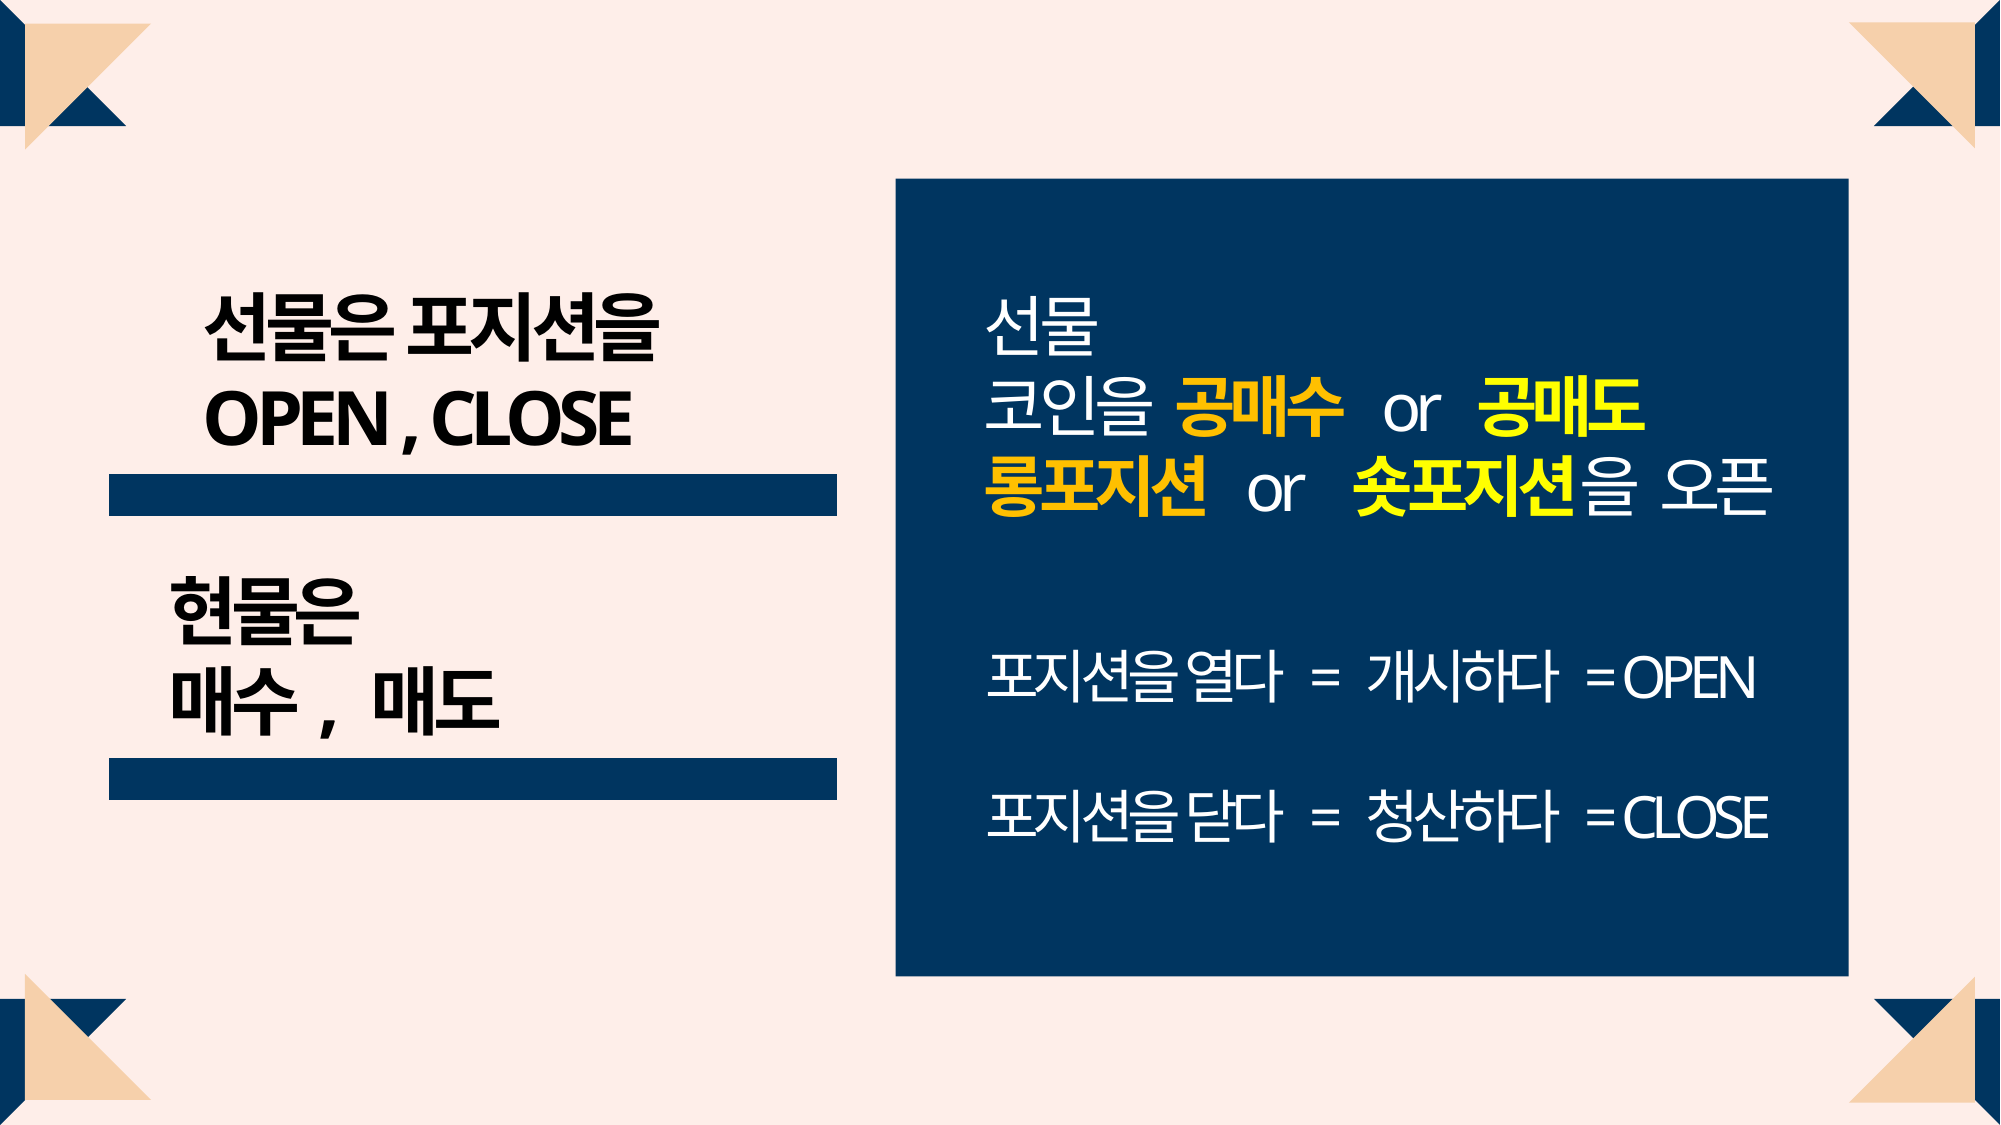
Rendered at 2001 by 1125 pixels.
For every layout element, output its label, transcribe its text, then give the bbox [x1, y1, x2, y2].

text_box 포지션을 열다 = 개시하다 = OPEN 포지션을 닫다 = 청산하다 = CLOSE [971, 633, 1787, 858]
text_box [1846, 21, 1977, 151]
text_box [51, 997, 129, 1037]
text_box [1871, 87, 1952, 128]
text_box [50, 88, 129, 128]
text_box [1871, 997, 1952, 1038]
text_box [0, 0, 24, 128]
text_box 선물 코인을 공매수 or 공매도 롱포지션 or 숏포지션을 오픈 [972, 277, 1788, 532]
text_box 현물은 매수, 매도 [153, 557, 532, 753]
text_box [0, 997, 26, 1125]
text_box [1977, 0, 2000, 128]
text_box [895, 178, 1850, 977]
text_box [1846, 974, 1977, 1104]
text_box 선물은 포지션을 OPEN , CLOSE [187, 273, 693, 469]
text_box [1977, 997, 2000, 1125]
text_box [23, 971, 154, 1101]
text_box [24, 22, 154, 153]
